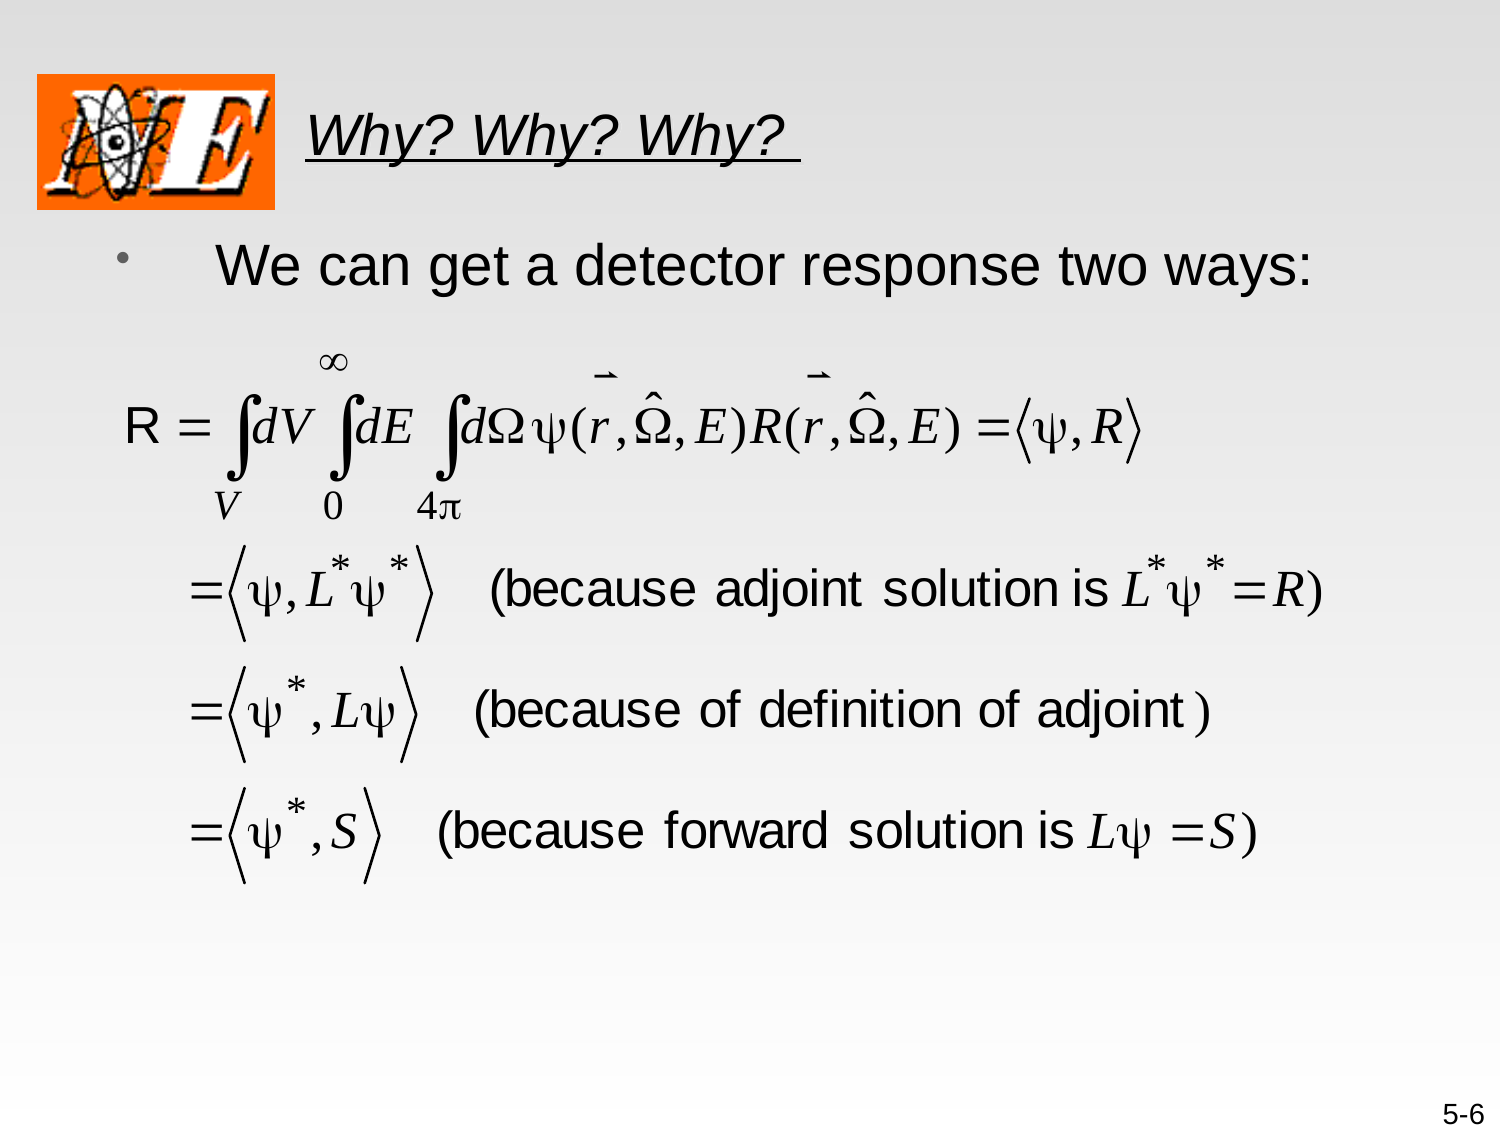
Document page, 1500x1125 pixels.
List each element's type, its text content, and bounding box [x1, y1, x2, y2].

picture [37, 74, 275, 210]
title Why? Why? Why? [289, 38, 1466, 226]
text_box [117, 328, 1334, 897]
slide_number 5-6 [1187, 1087, 1500, 1125]
list We can get a detector response two ways: [100, 227, 1376, 302]
